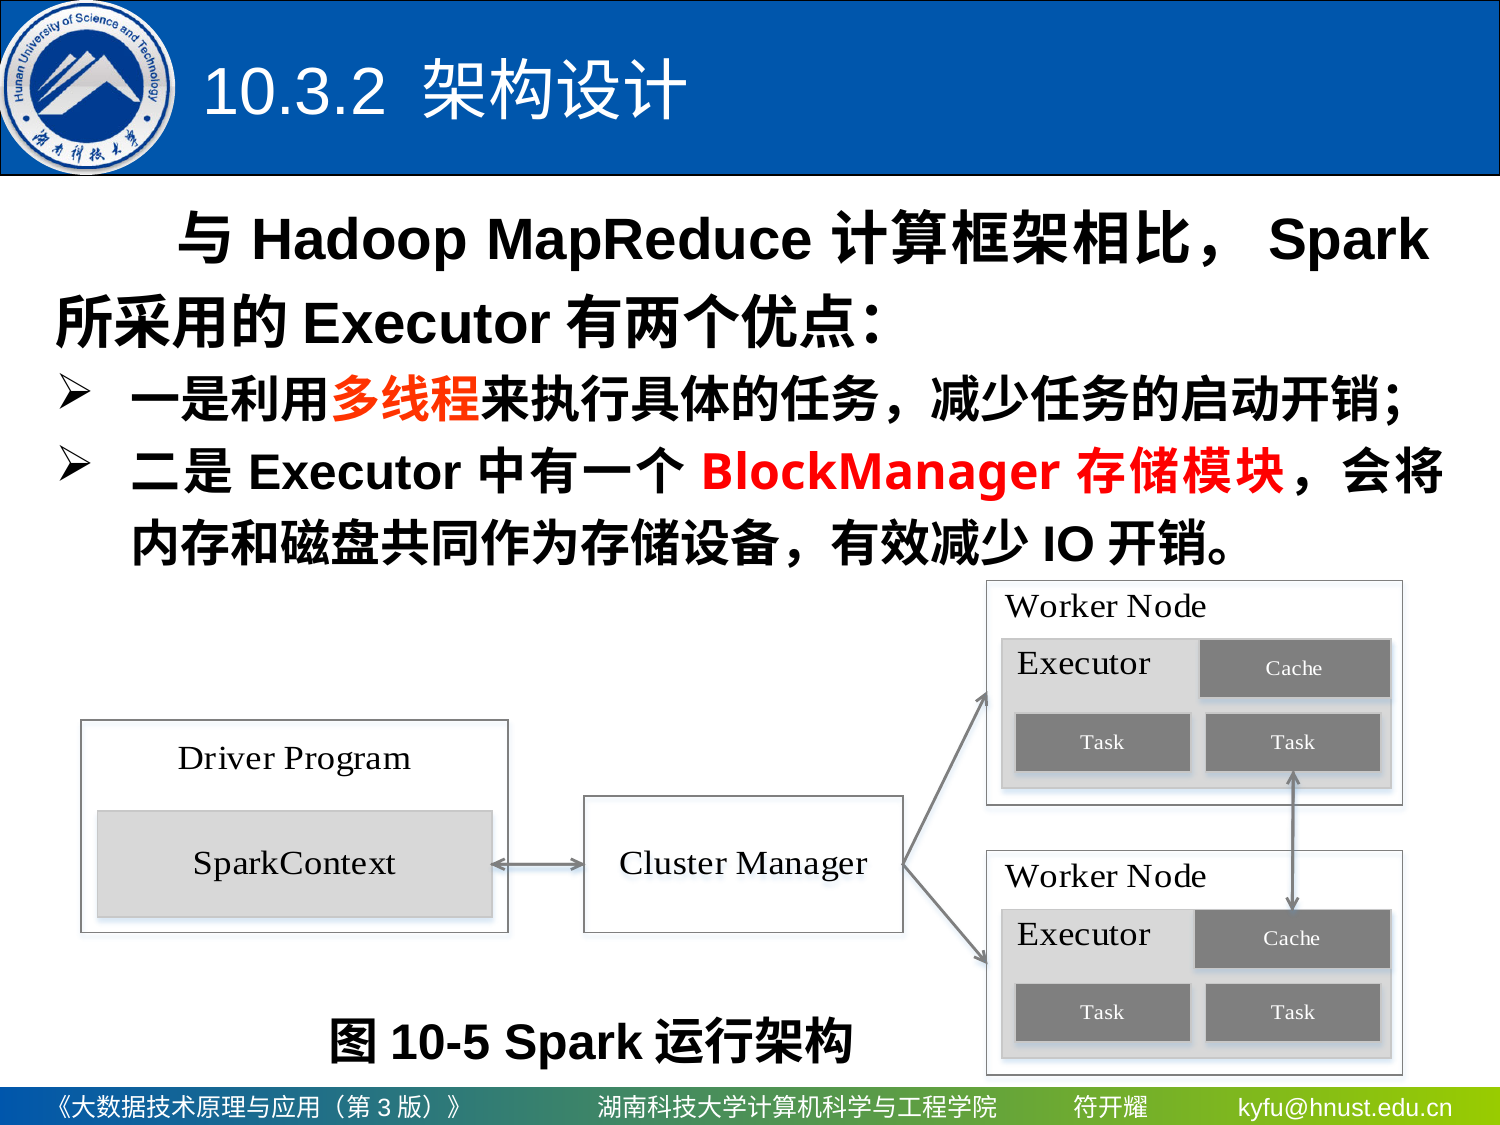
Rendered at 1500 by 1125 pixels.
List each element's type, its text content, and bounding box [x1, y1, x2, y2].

text_box 与Hadoop MapReduce计算框架相比，Spark所采用的Executor有两个优点： 一是利用多线程来执行具体的任务，减少任务的启动开销； 二是Executor中有一个BlockManager存储模块，会将内存和磁盘共同作为存储设备，有效减少IO开销。 [40, 179, 1460, 579]
title 10.3.2 架构设计 [187, 12, 1500, 163]
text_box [71, 574, 1412, 1088]
picture [0, 0, 176, 175]
